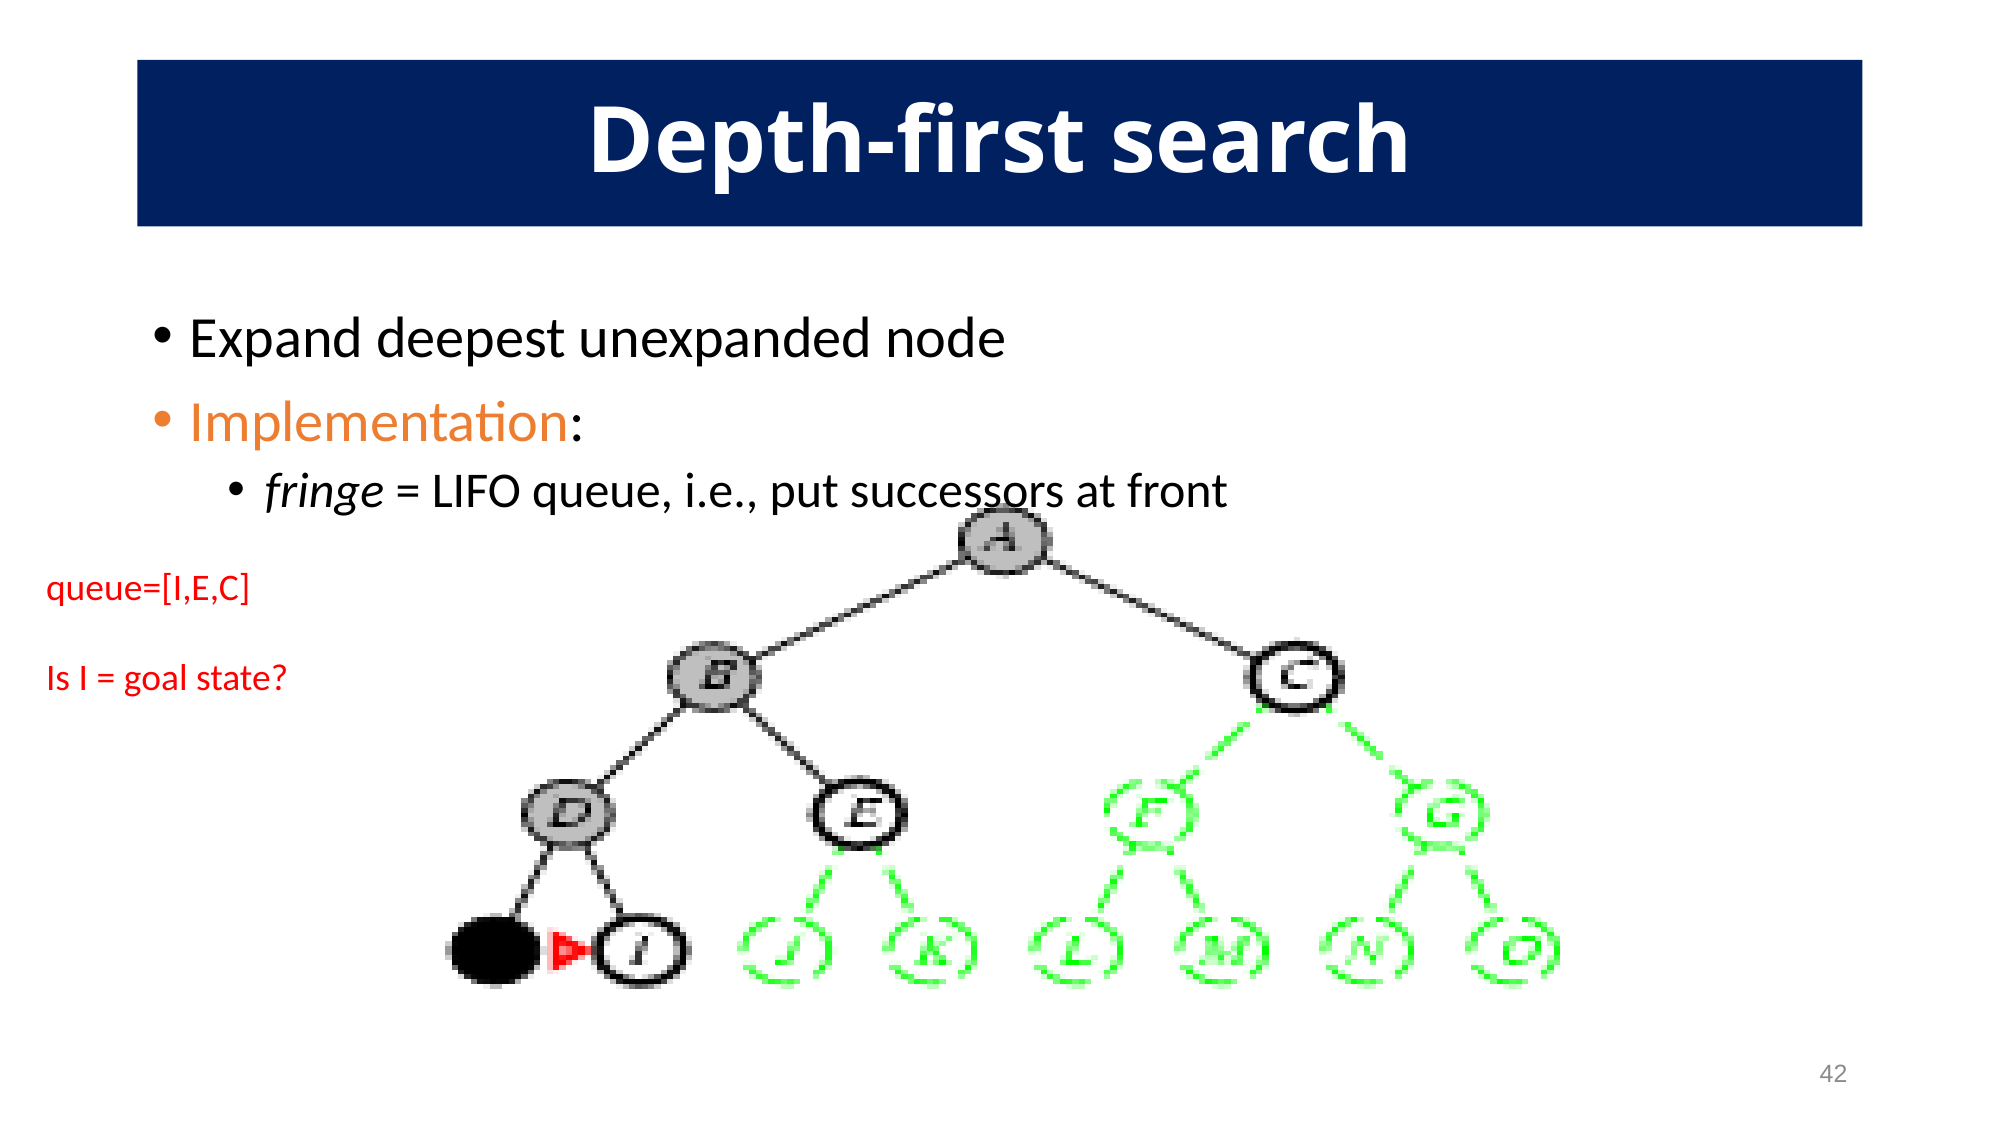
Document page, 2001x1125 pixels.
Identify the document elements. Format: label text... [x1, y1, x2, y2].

slide_number 42 [1412, 1042, 1863, 1103]
text_box queue=[I,E,C] Is I = goal state? [31, 555, 304, 705]
title Depth-first search [137, 59, 1863, 227]
list Expand deepest unexpanded node Implementation: fringe = LIFO queue, i.e., put successors at front [137, 299, 1863, 1014]
picture [433, 499, 1567, 994]
